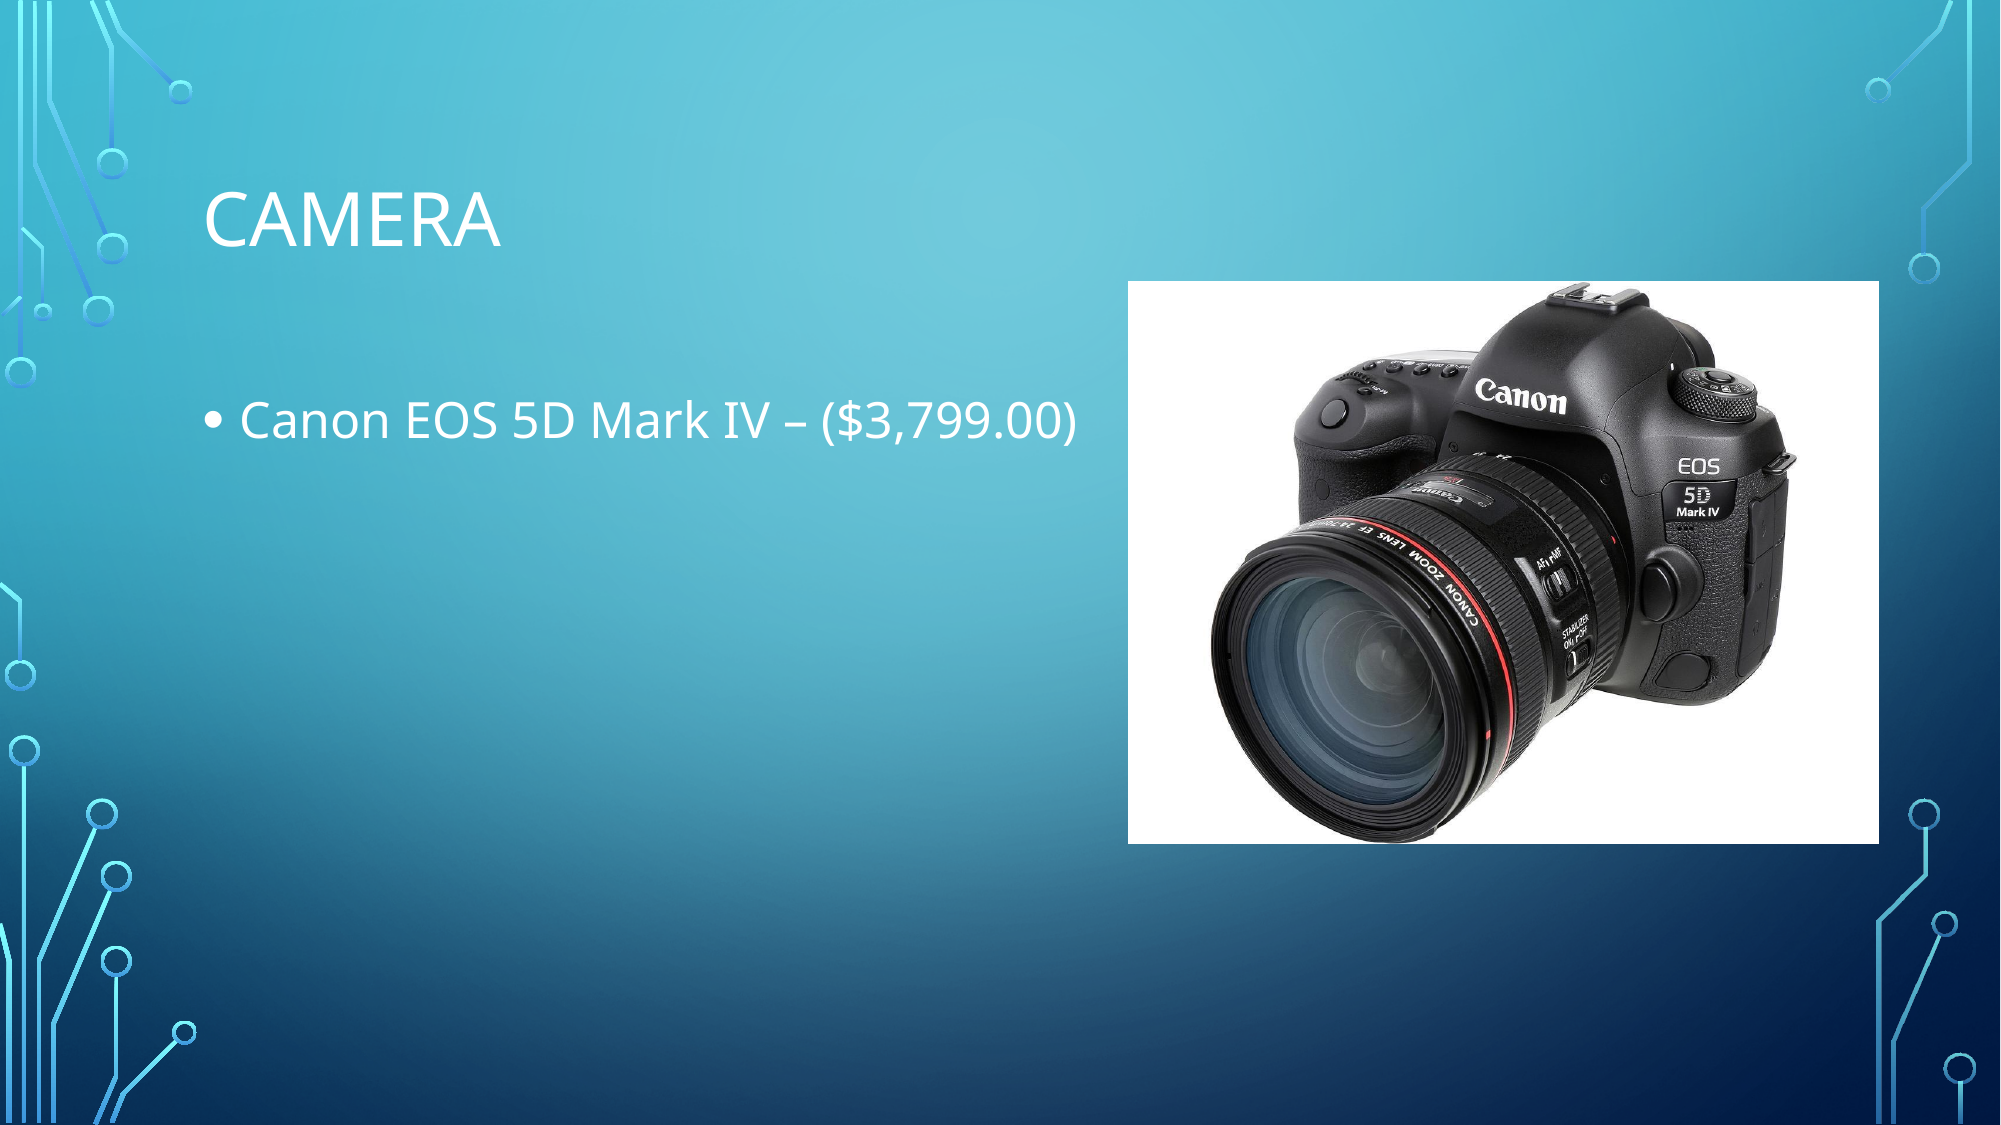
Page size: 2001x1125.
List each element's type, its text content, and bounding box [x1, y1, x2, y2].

list Canon EOS 5D Mark IV – ($3,799.00) [187, 369, 1813, 950]
title Camera [187, 101, 1813, 344]
picture [1128, 281, 1879, 844]
